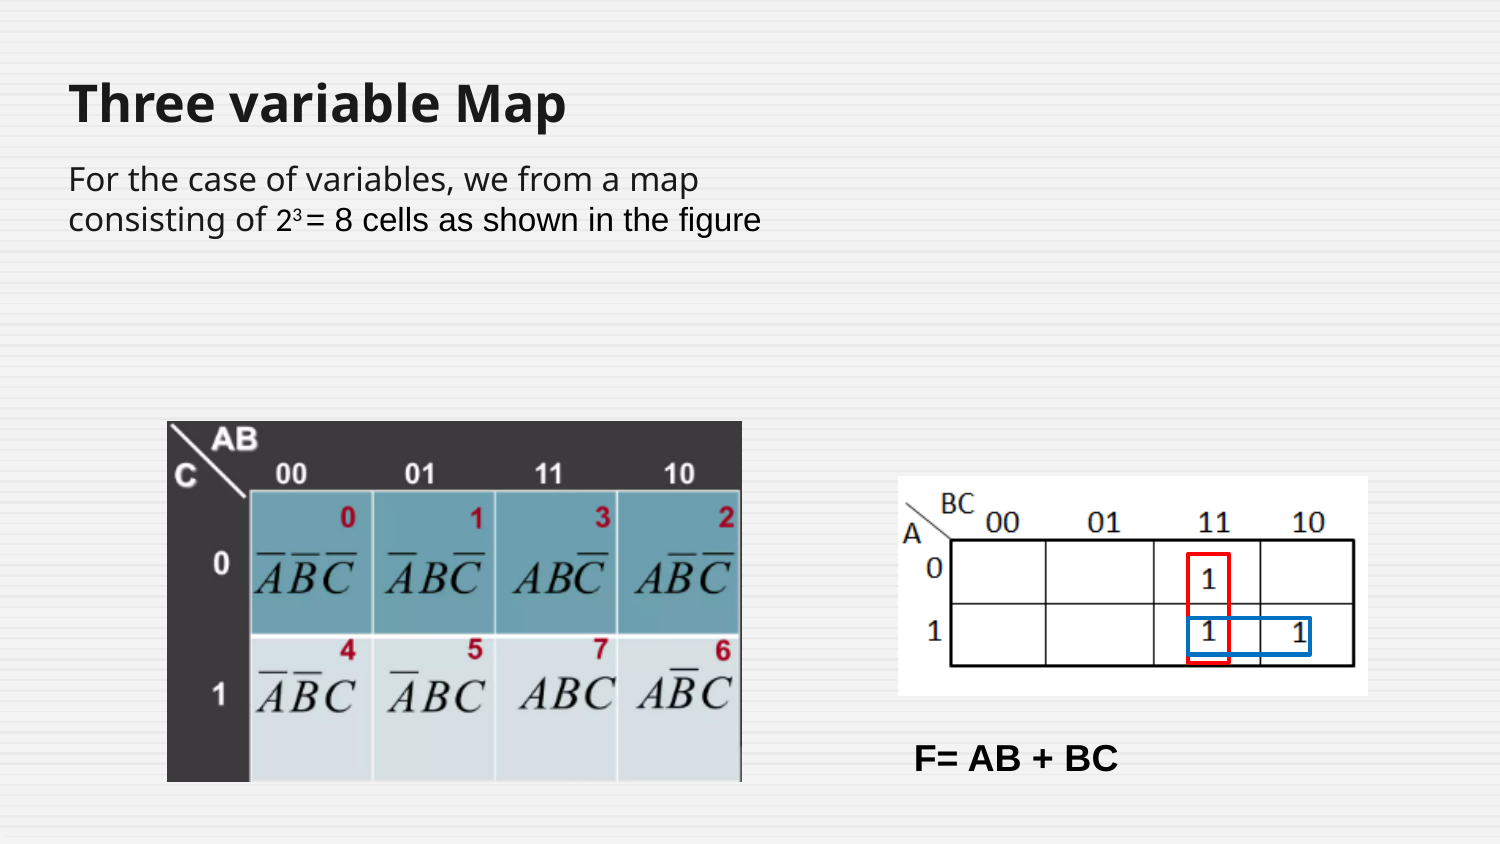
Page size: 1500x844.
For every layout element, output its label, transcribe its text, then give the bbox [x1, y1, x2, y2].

subtitle Three variable Map [0, 55, 586, 283]
text_box F= AB + BC [898, 726, 1398, 787]
picture [898, 476, 1368, 696]
picture [167, 421, 743, 782]
subtitle For the case of variables, we from a map consisting of 23 = 8 cells as shown in the figure [0, 142, 803, 371]
